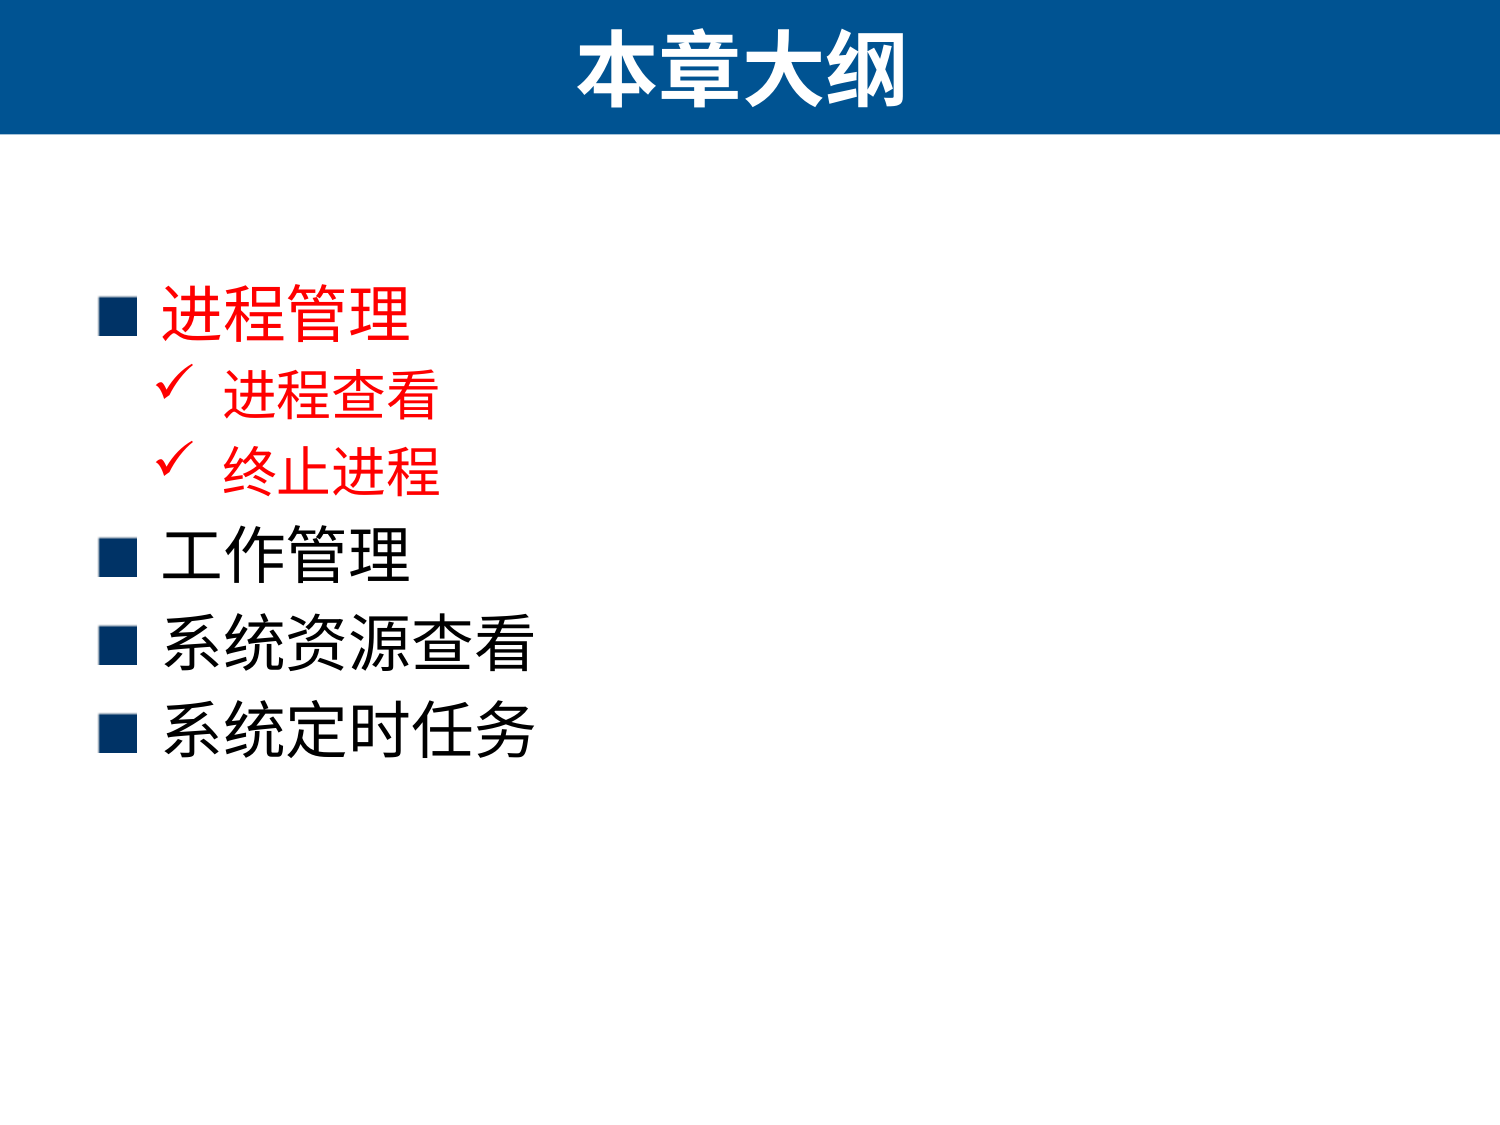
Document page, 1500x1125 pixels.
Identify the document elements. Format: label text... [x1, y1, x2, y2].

title 本章大纲 [2, 0, 1483, 135]
picture [90, 705, 137, 753]
picture [90, 288, 137, 336]
list 进程管理 进程查看 终止进程 工作管理 系统资源查看 系统定时任务 [75, 267, 1093, 776]
picture [90, 617, 137, 665]
picture [90, 529, 137, 577]
